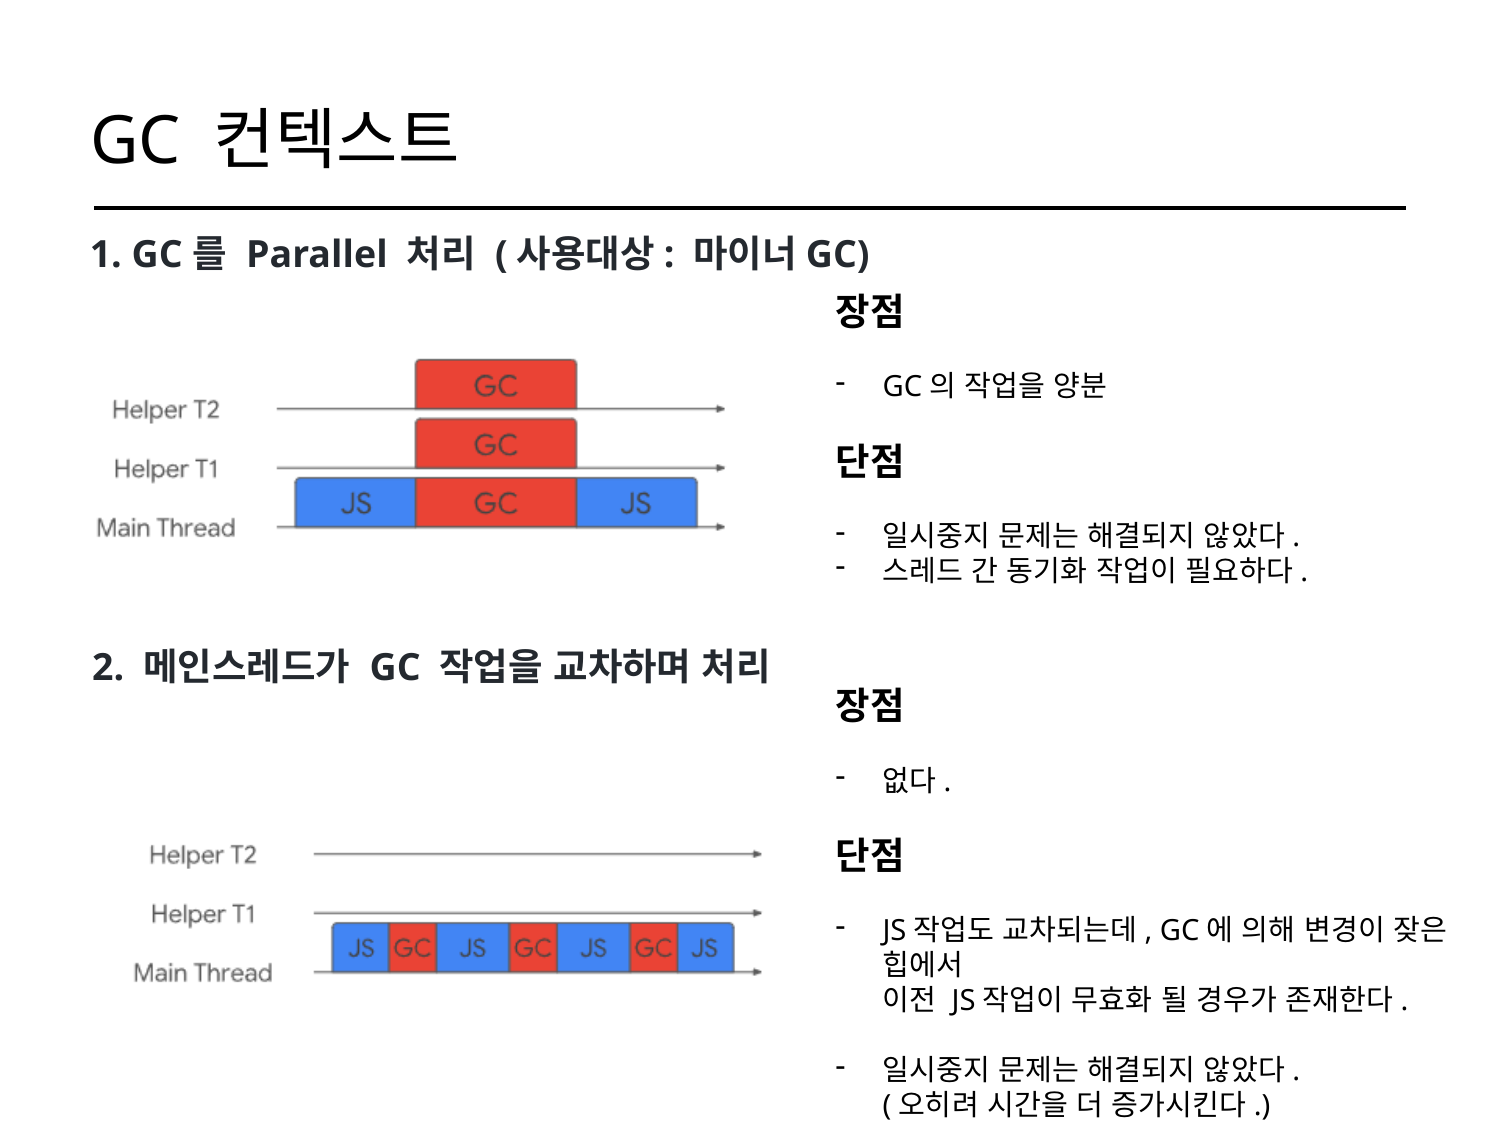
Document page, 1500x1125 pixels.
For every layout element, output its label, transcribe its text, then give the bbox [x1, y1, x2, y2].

picture [127, 836, 771, 990]
text_box 장점 GC의 작업을 양분 단점 일시중지 문제는 해결되지 않았다. 스레드 간 동기화 작업이 필요하다. [820, 280, 1474, 595]
text_box 2. 메인스레드가 GC 작업을 교차하며 처리 [77, 635, 1131, 713]
text_box 장점 없다. 단점 JS작업도 교차되는데, GC에 의해 변경이 잦은 힙에서 이전 JS작업이 무효화 될 경우가 존재한다. 일시중지 문제는 해결되지 않았다. (오히려 시간을 더 증가시킨다.) [820, 674, 1474, 1125]
picture [94, 353, 728, 545]
text_box 1. GC를 Parallel 처리 (사용대상: 마이너GC) [75, 222, 1128, 300]
title GC 컨텍스트 [75, 31, 1425, 244]
